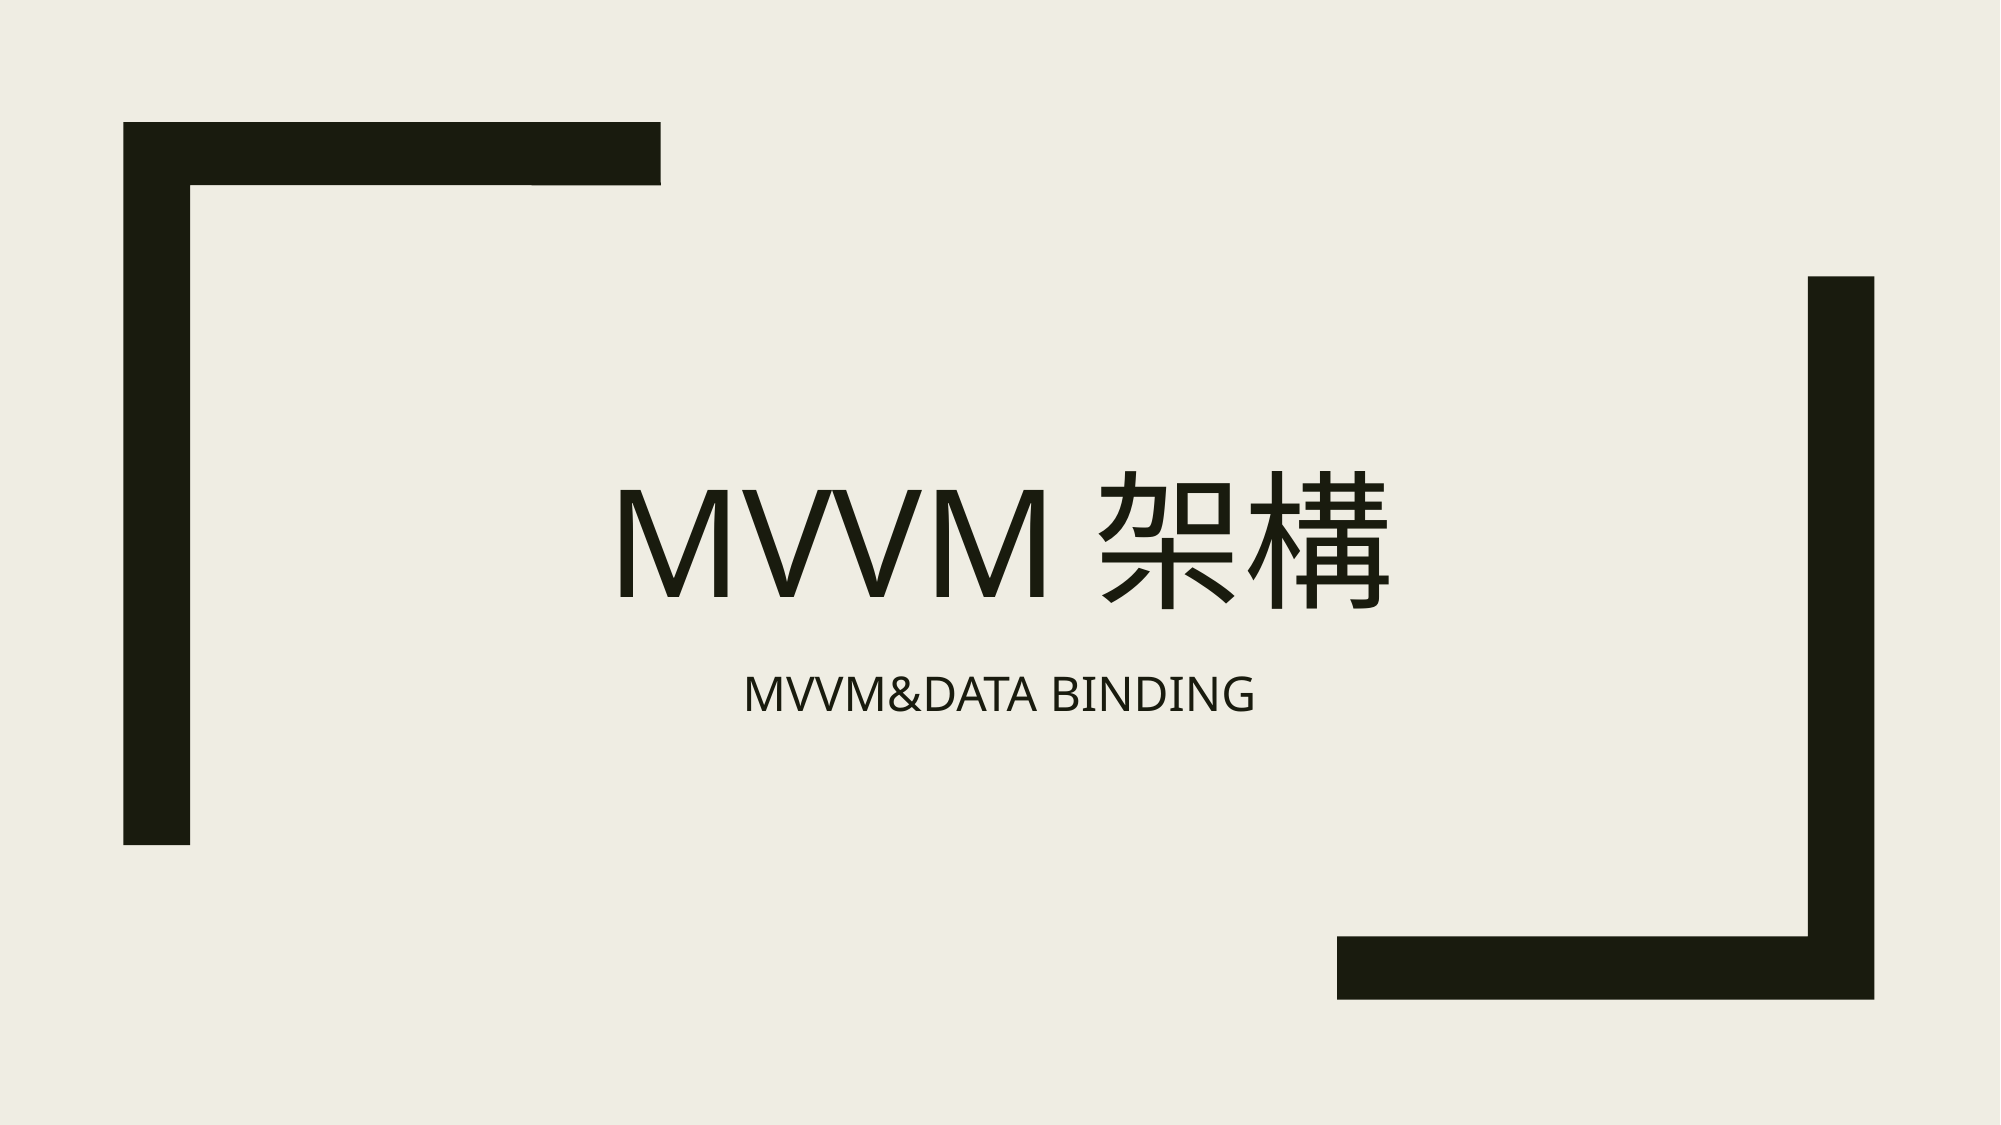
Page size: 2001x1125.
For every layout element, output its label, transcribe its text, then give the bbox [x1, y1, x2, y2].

subtitle MVVM&DATA BINDING [439, 649, 1561, 828]
title Mvvm架構 [314, 293, 1686, 638]
